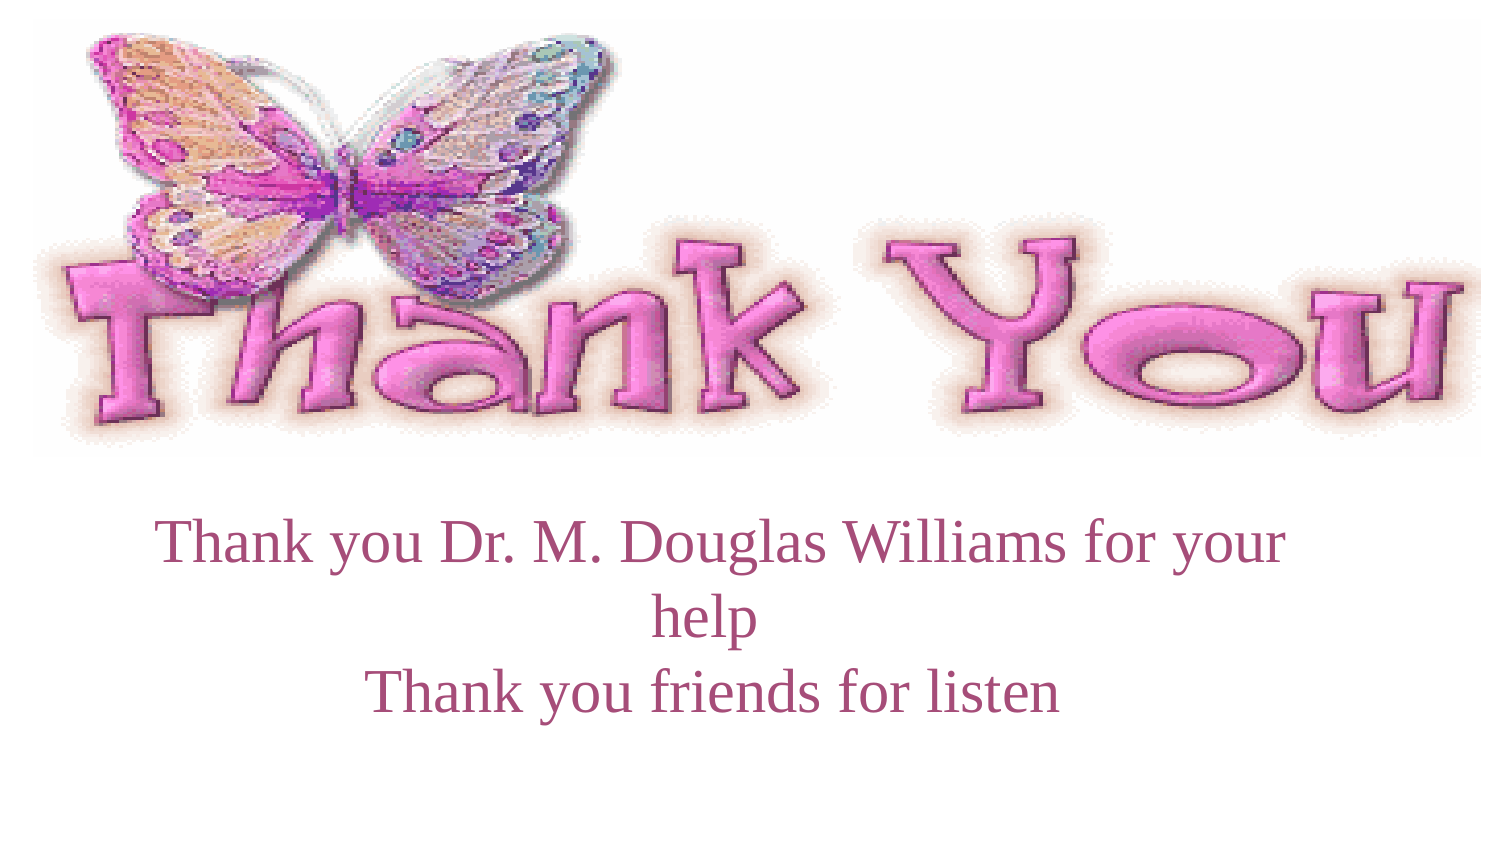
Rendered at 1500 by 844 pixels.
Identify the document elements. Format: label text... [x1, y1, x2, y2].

text_box Thank you Dr. M. Douglas Williams for your help Thank you friends for listen [103, 485, 1339, 798]
picture [33, 19, 1481, 457]
